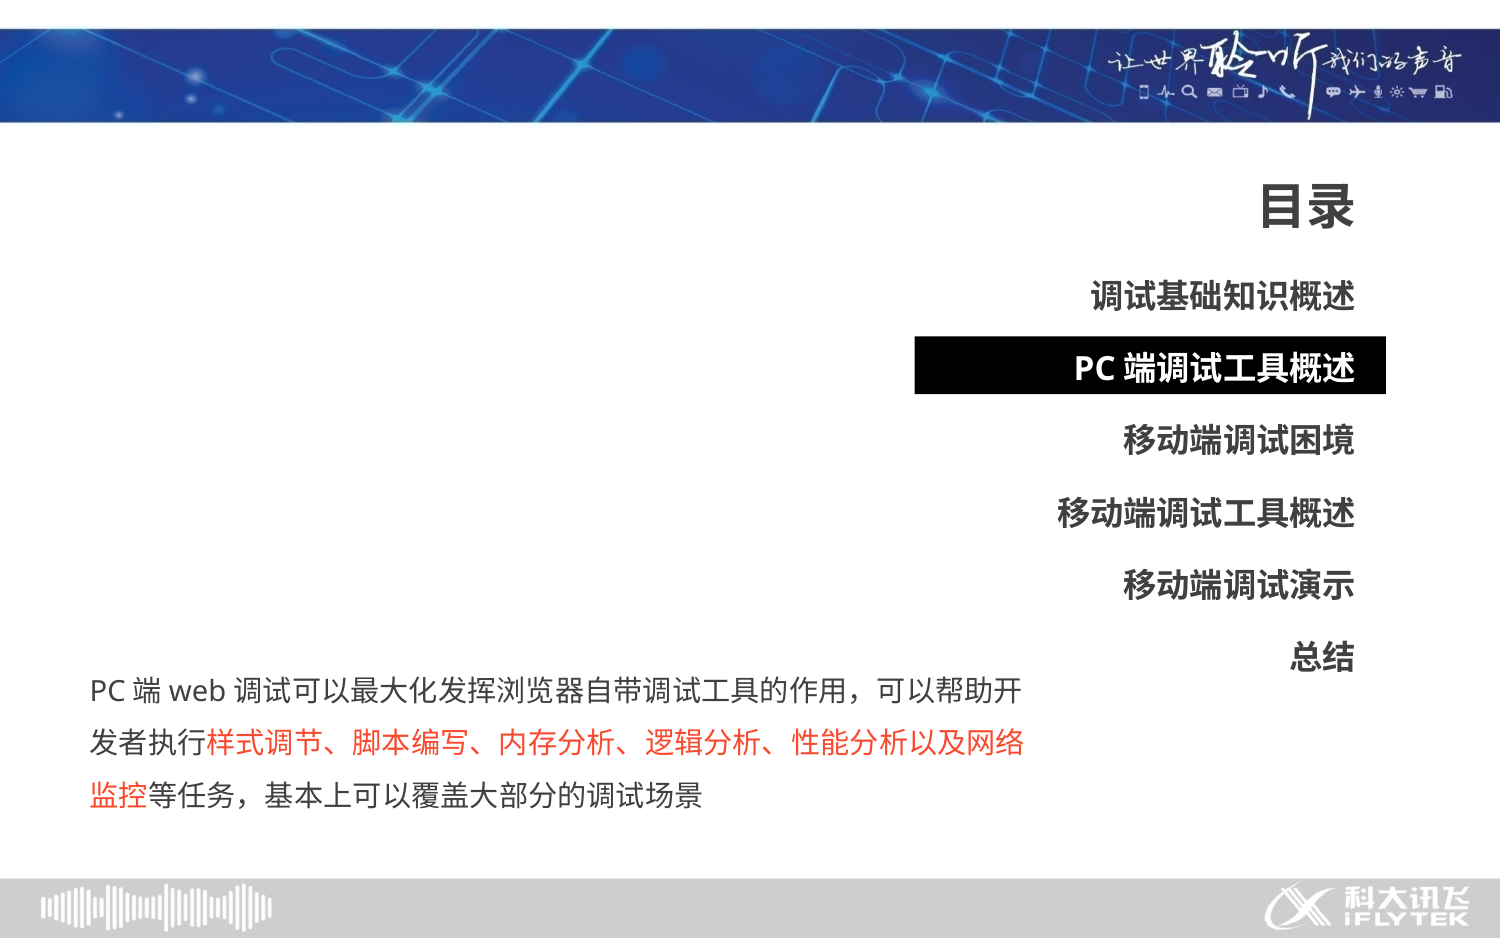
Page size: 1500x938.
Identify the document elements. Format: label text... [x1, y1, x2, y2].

text_box [1372, 334, 1388, 396]
picture [0, 0, 1500, 938]
text_box 目录 调试基础知识概述 PC端调试工具概述 移动端调试困境 移动端调试工具概述 移动端调试演示 总结 [598, 137, 1372, 684]
text_box PC端web调试可以最大化发挥浏览器自带调试工具的作用，可以帮助开发者执行样式调节、脚本编写、内存分析、逻辑分析、性能分析以及网络监控等任务，基本上可以覆盖大部分的调试场景 [74, 647, 1044, 820]
